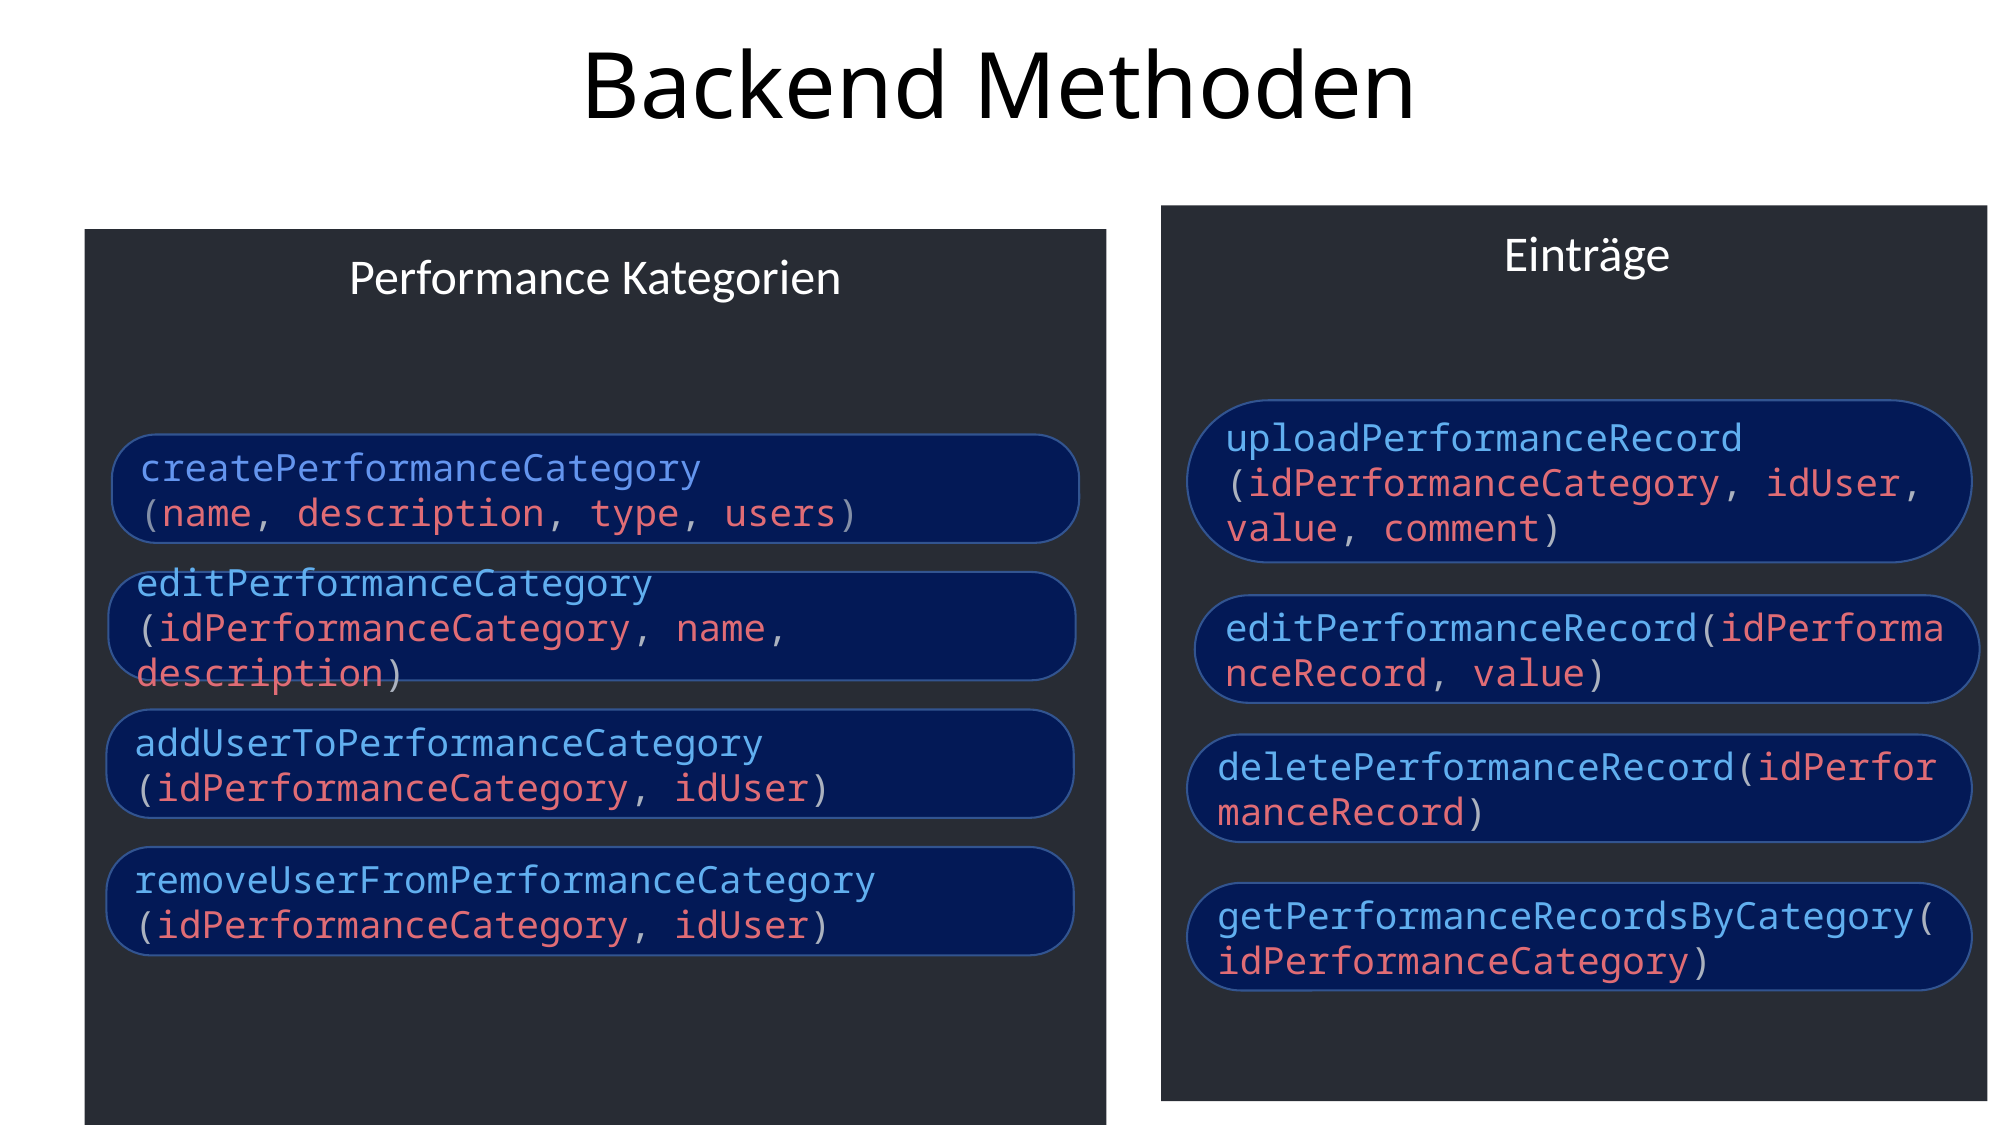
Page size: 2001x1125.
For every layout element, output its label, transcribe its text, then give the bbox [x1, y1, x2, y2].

text_box getPerformanceRecordsByCategory(idPerformanceCategory) [1185, 881, 1973, 992]
title Backend Methoden [137, 0, 1863, 178]
text_box uploadPerformanceRecord (idPerformanceCategory, idUser, value, comment) [1186, 399, 1973, 564]
text_box deletePerformanceRecord(idPerformanceRecord) [1185, 733, 1973, 844]
text_box Performance Kategorien [84, 237, 1107, 312]
text_box [1160, 204, 1988, 1102]
text_box Einträge [1187, 214, 1988, 290]
text_box removeUserFromPerformanceCategory (idPerformanceCategory, idUser) [105, 845, 1075, 957]
text_box editPerformanceRecord(idPerformanceRecord, value) [1193, 594, 1981, 704]
text_box createPerformanceCategory (name, description, type, users) [110, 433, 1081, 544]
text_box [84, 312, 1107, 1125]
text_box editPerformanceCategory (idPerformanceCategory, name, description) [107, 570, 1077, 682]
text_box [84, 228, 1107, 237]
text_box addUserToPerformanceCategory (idPerformanceCategory, idUser) [105, 708, 1075, 819]
